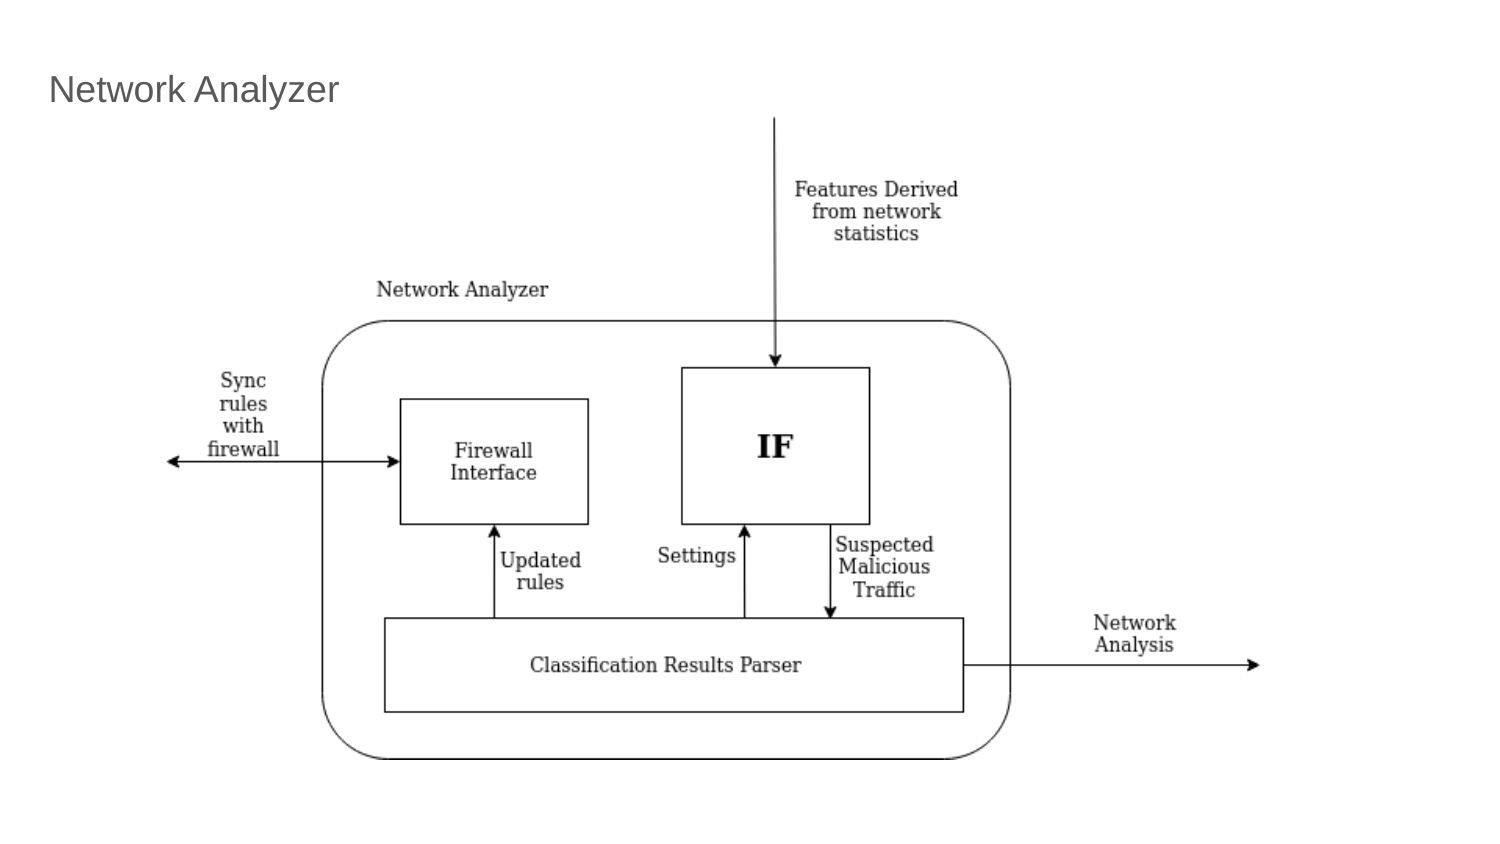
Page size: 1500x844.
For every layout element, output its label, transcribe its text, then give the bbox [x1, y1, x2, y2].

list Network Analyzer [33, 38, 1018, 138]
picture [152, 105, 1274, 760]
